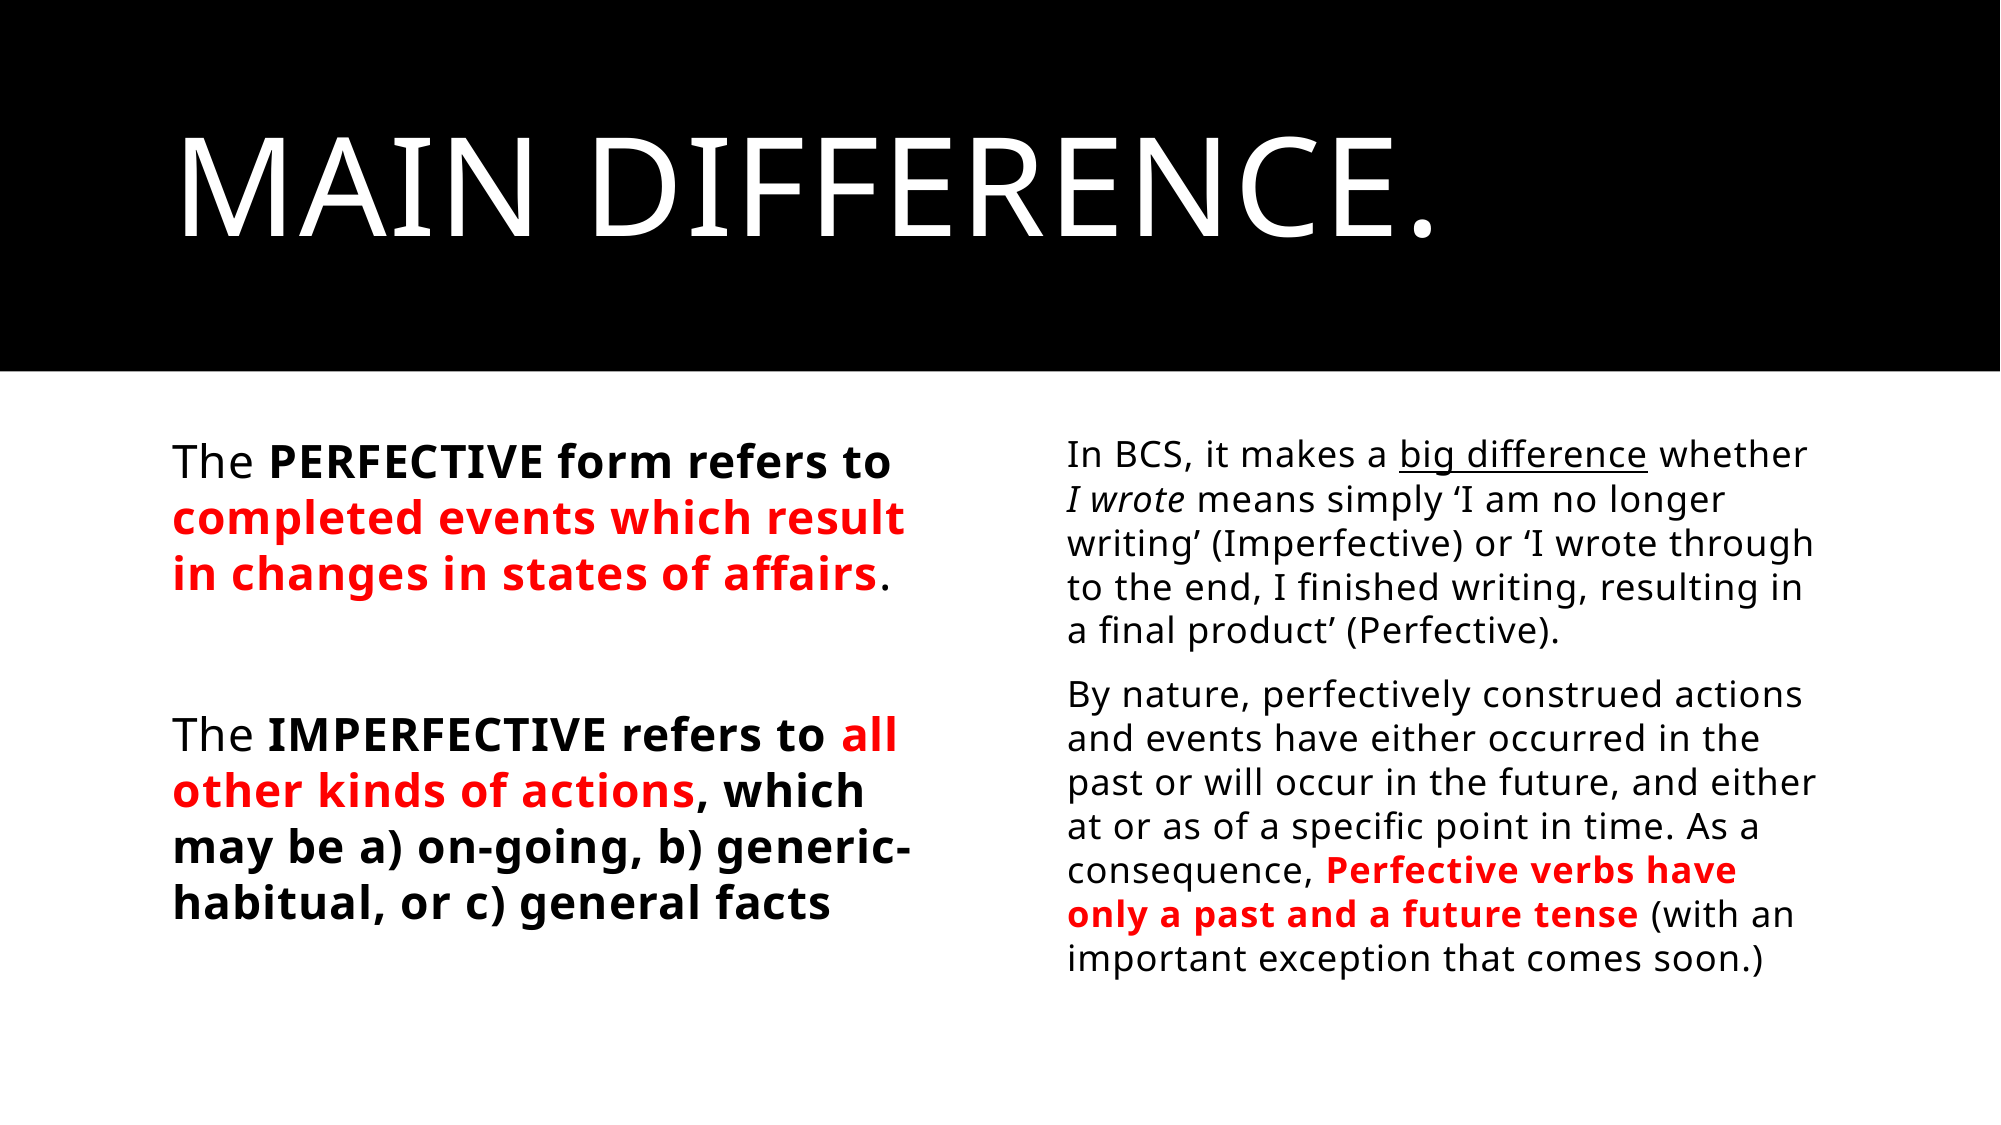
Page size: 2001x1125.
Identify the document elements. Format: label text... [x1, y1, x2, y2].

title Main difference. [157, 52, 1842, 332]
list In BCS, it makes a big difference whether I wrote means simply ‘I am no longer writing’ (Imperfective) or ‘I wrote through to the end, I finished writing, resulting in a final product’ (Perfective). By nature, perfectively construed actions and events have either occurred in the past or will occur in the future, and either at or as of a specific point in time. As a consequence, Perfective verbs have only a past and a future tense (with an important exception that comes soon.) [1052, 423, 1842, 1014]
list The PERFECTIVE form refers to completed events which result in changes in states of affairs. The IMPERFECTIVE refers to all other kinds of actions, which may be a) on-going, b) generic-habitual, or c) general facts [157, 424, 948, 1014]
